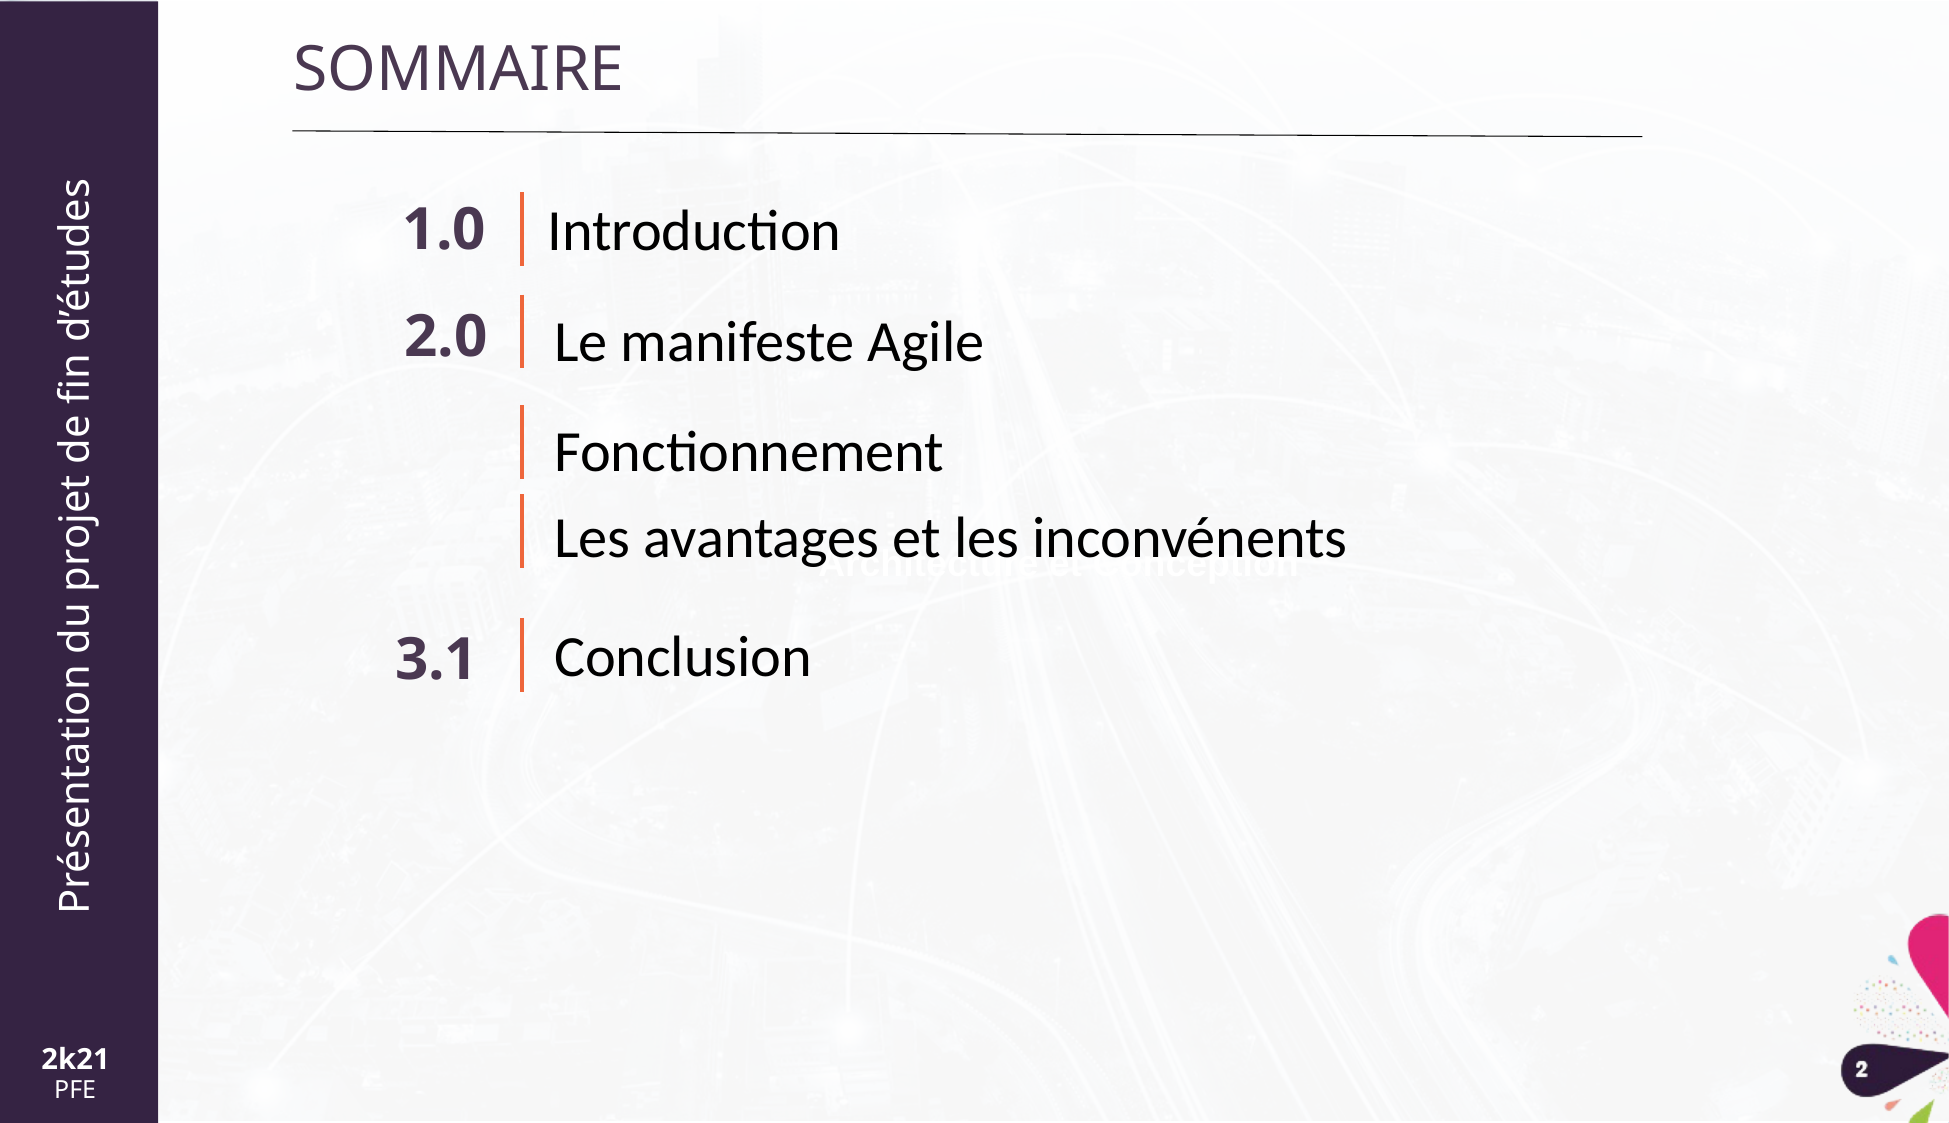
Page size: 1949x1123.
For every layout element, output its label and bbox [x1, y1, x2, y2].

picture [0, 0, 1949, 1123]
text_box [292, 130, 1643, 137]
